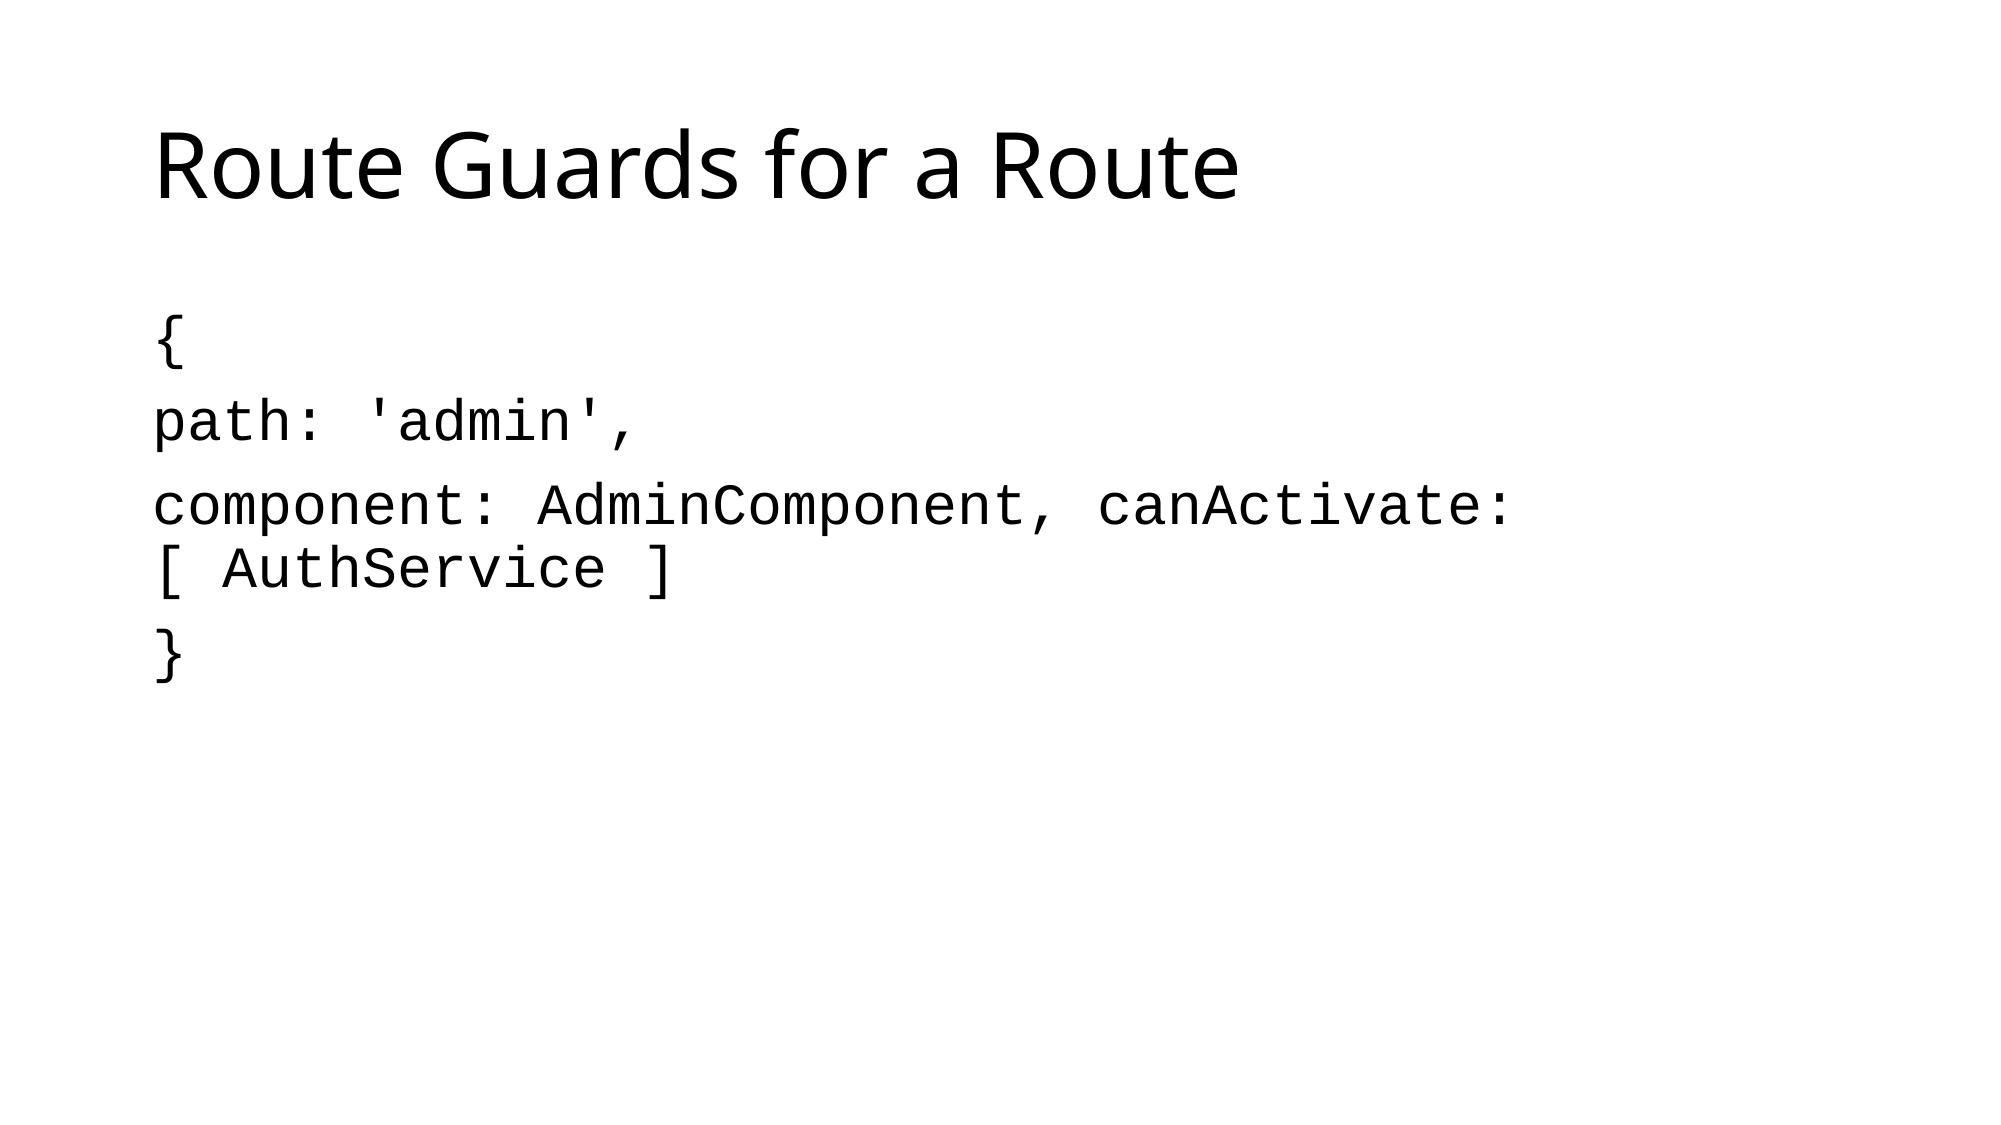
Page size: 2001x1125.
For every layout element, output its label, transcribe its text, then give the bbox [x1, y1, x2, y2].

title Route Guards for a Route [137, 59, 1863, 278]
list { path: 'admin', component: AdminComponent, canActivate: [ AuthService ] } [137, 299, 1863, 1014]
